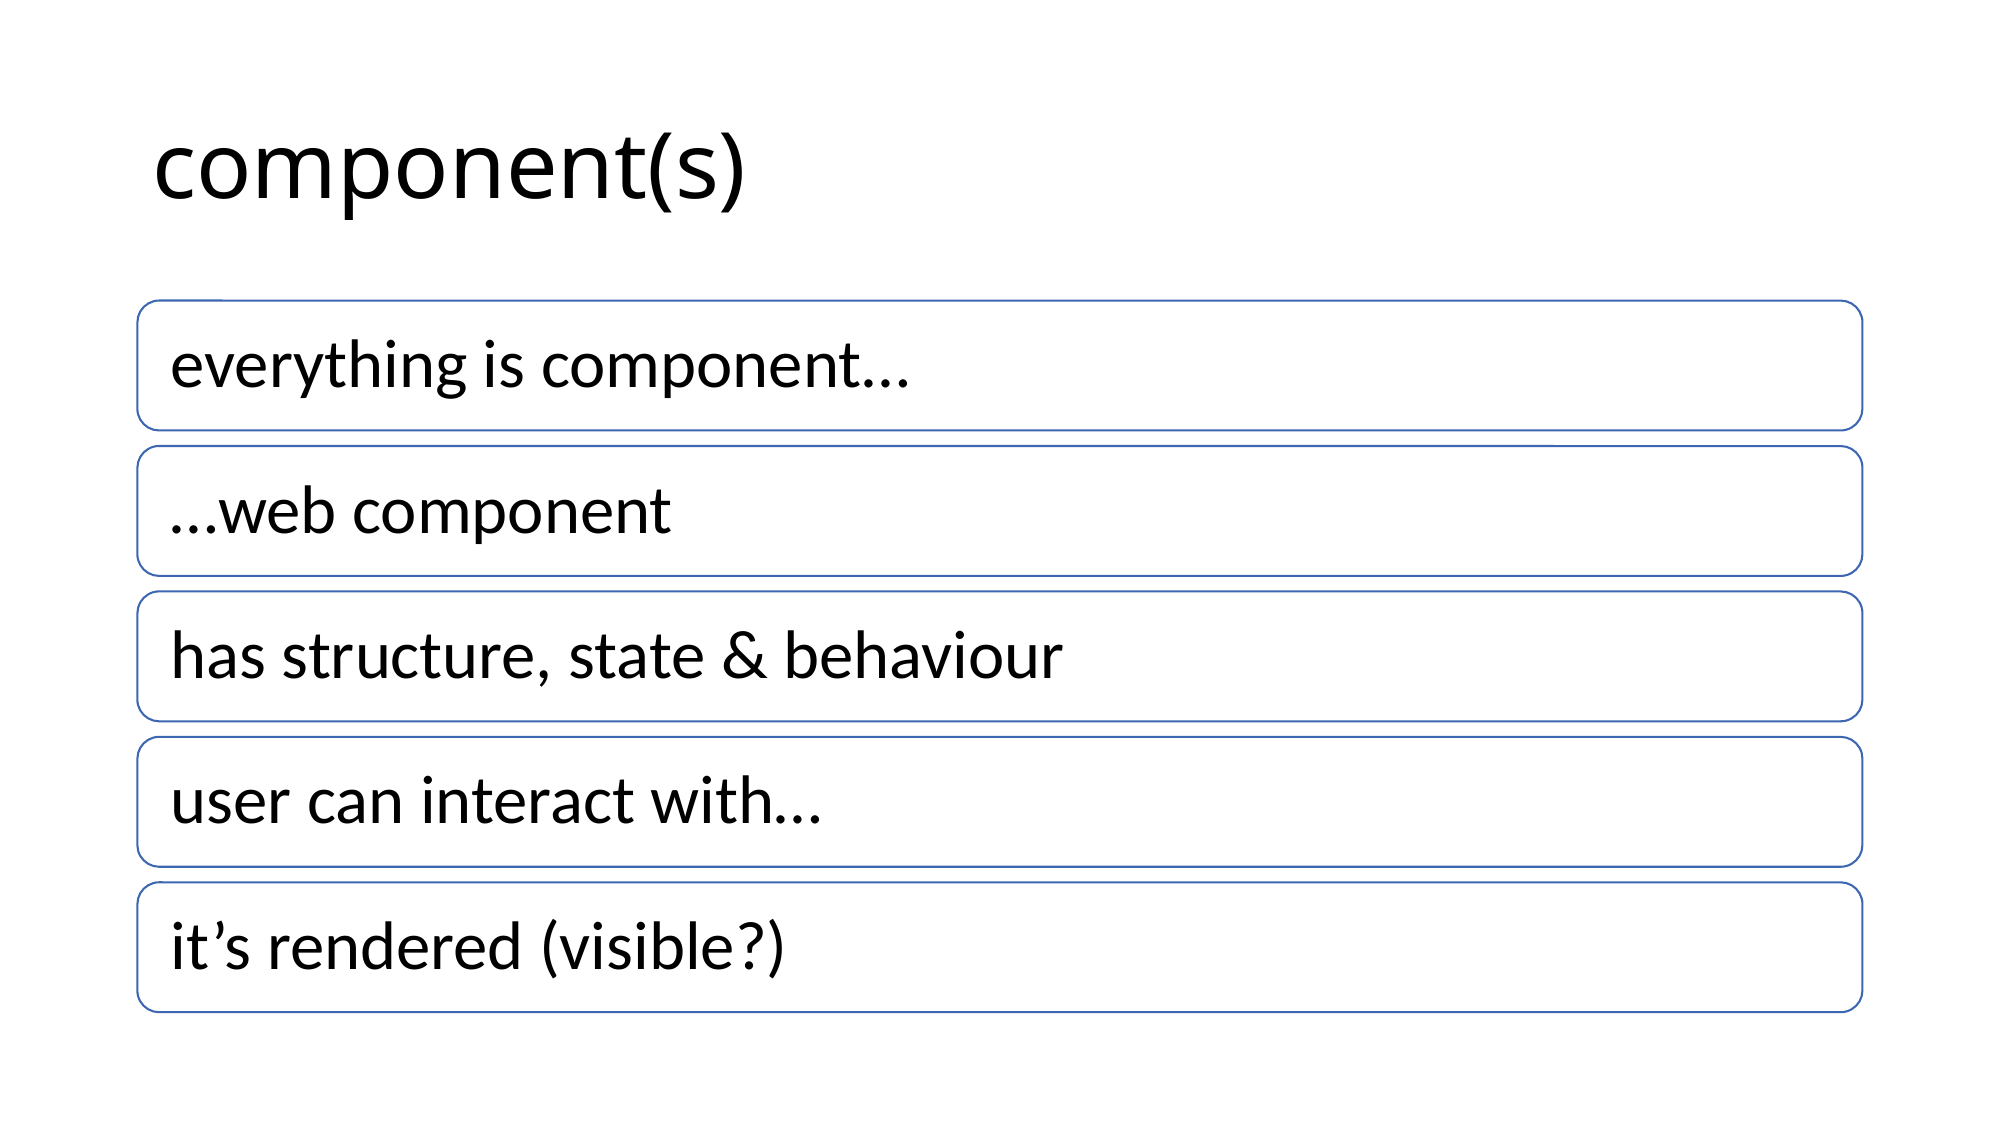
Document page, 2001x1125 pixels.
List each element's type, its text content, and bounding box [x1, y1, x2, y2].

title component(s) [137, 59, 1863, 278]
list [137, 299, 1863, 1014]
